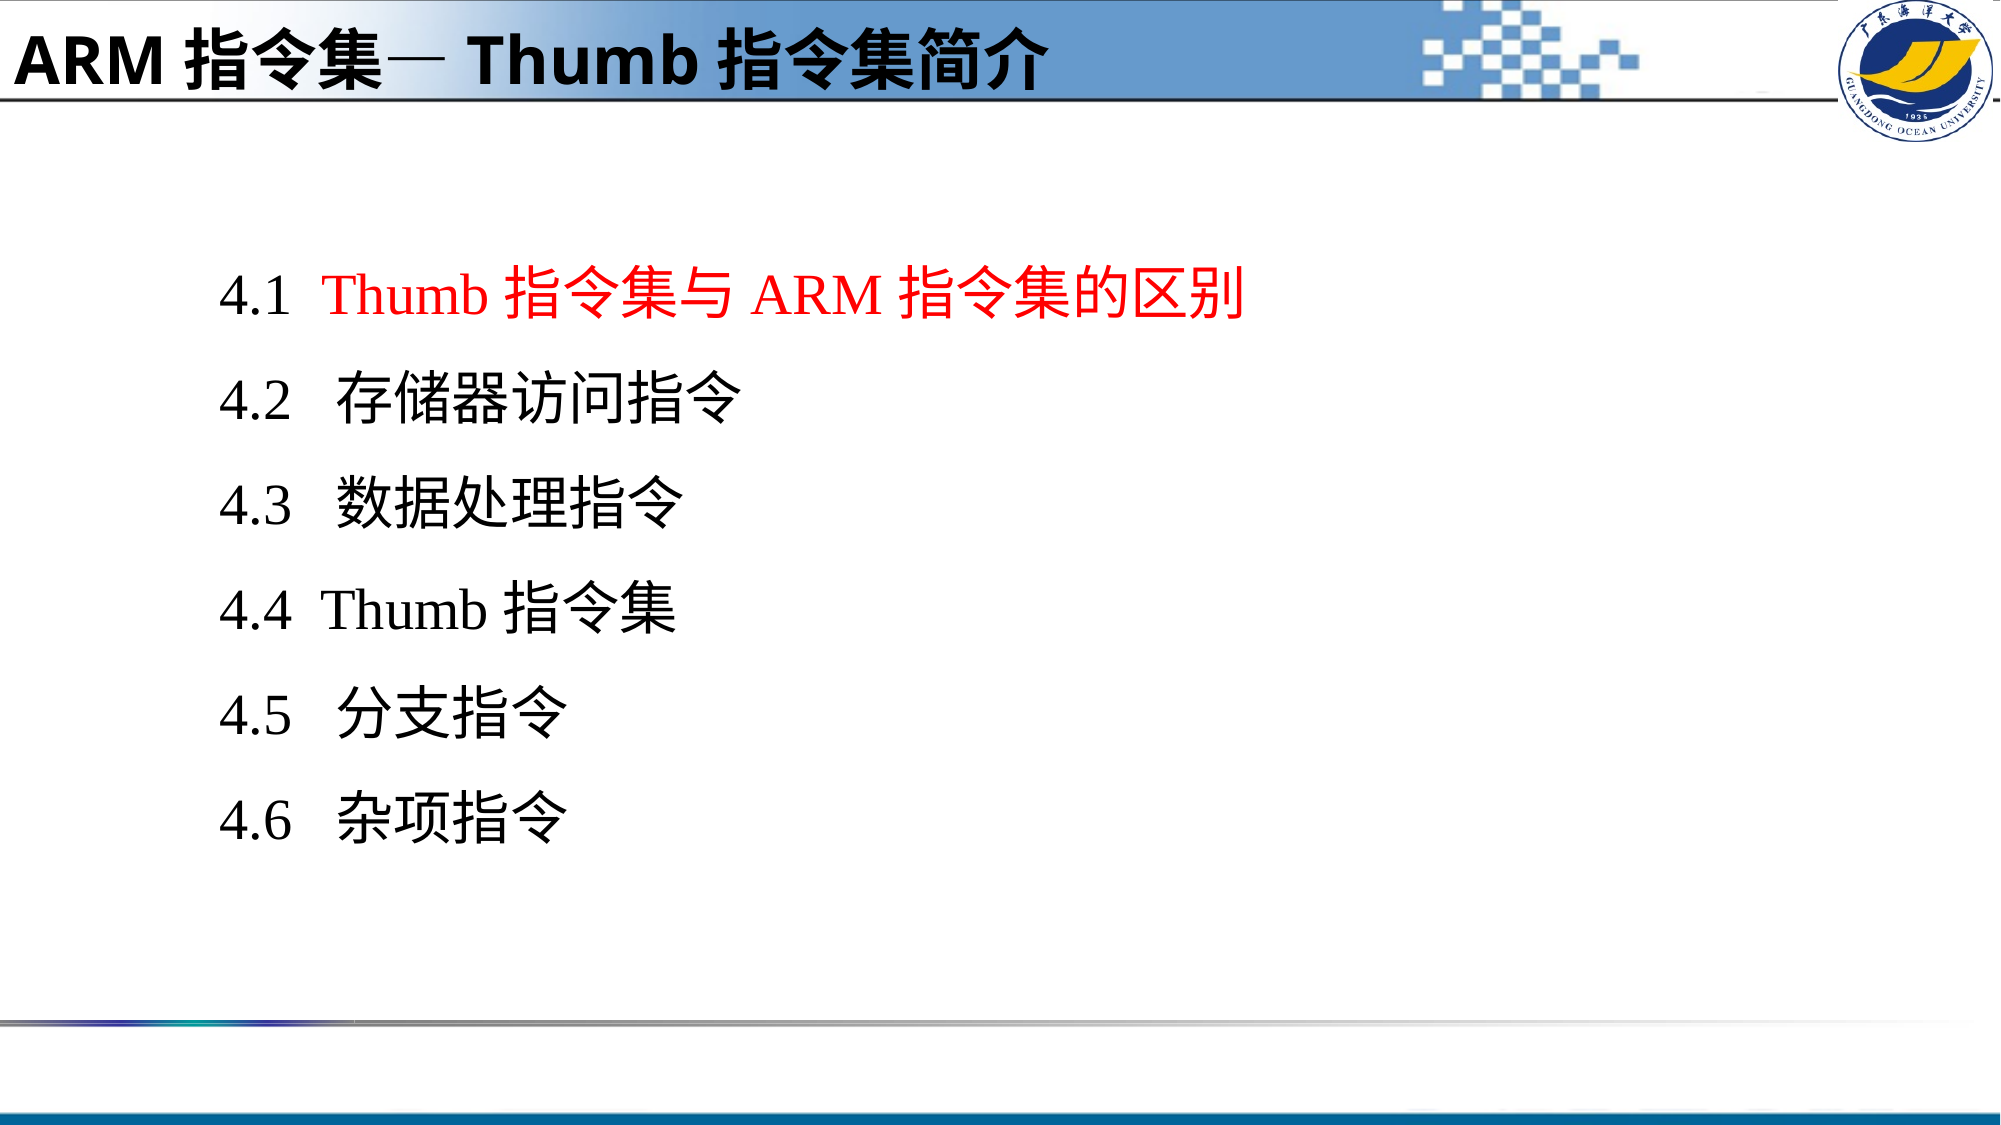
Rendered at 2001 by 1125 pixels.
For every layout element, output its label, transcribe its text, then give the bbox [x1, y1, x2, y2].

picture [0, 0, 2001, 1115]
text_box ARM指令集—Thumb指令集简介 [0, 3, 1485, 113]
slide_number [0, 1022, 229, 1099]
text_box 4.1 Thumb指令集与ARM指令集的区别 4.2 存储器访问指令 4.3 数据处理指令 4.4 Thumb指令集 4.5 分支指令 4.6 杂项指令 [205, 214, 1262, 929]
